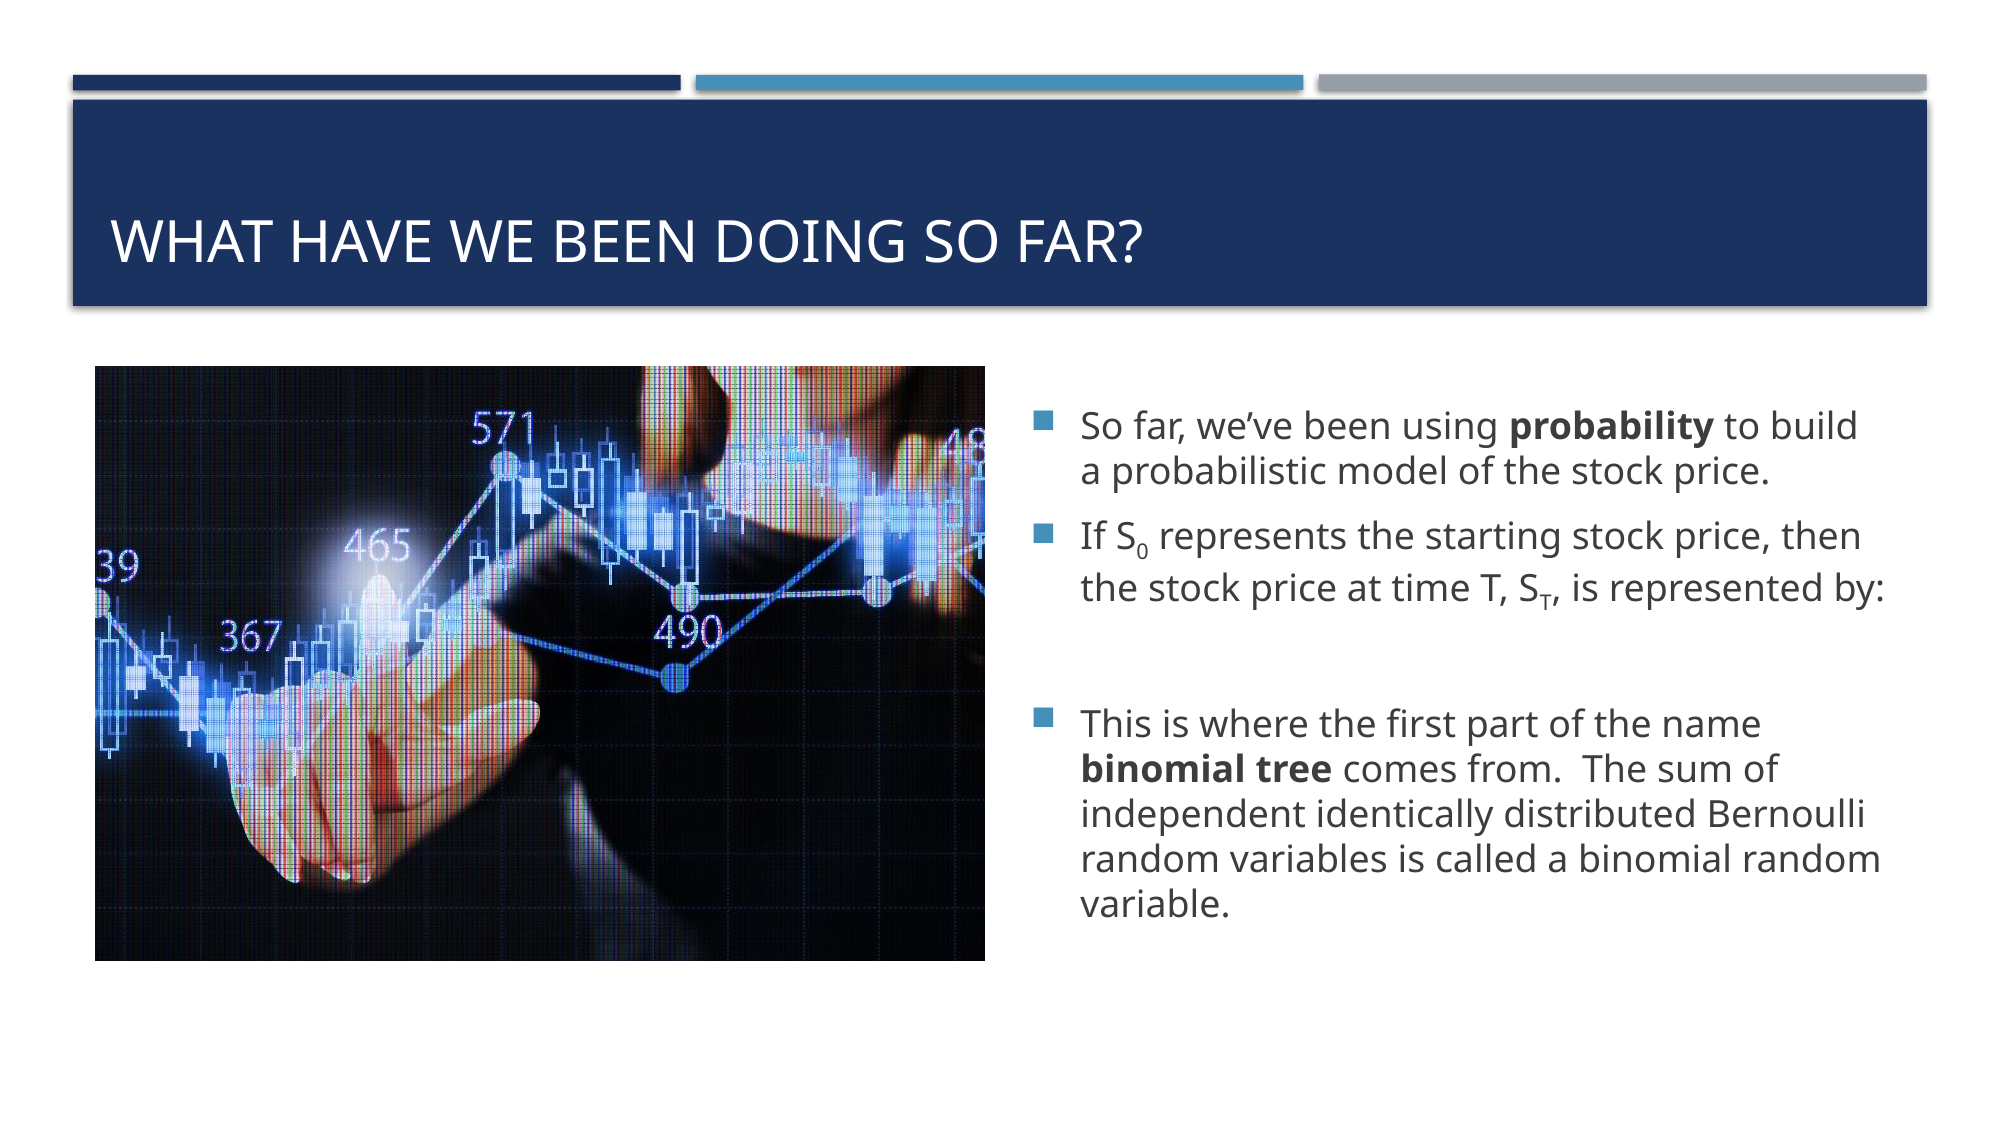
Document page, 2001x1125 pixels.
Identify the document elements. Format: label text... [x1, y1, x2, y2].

title What have we been doing so far? [95, 119, 1905, 282]
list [94, 365, 986, 962]
